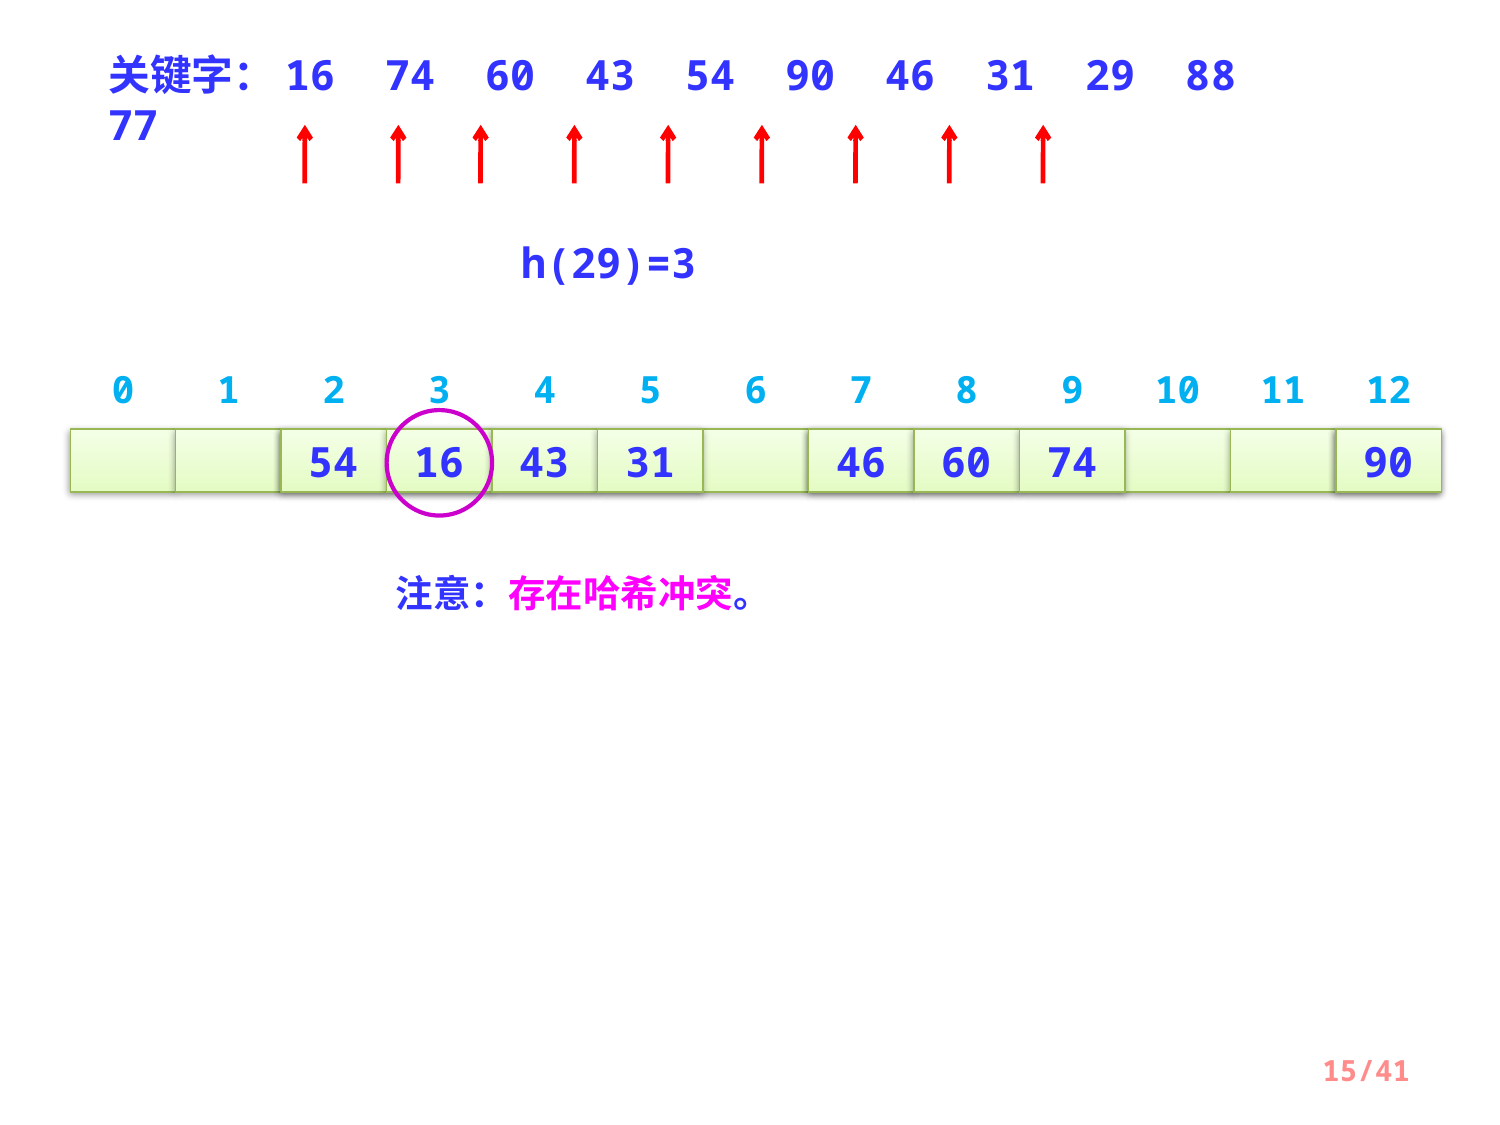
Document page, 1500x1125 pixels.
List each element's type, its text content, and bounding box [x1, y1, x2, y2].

text_box 10 [1146, 365, 1210, 411]
text_box 46 [808, 428, 910, 493]
text_box 4 [513, 365, 577, 411]
text_box 90 [1335, 428, 1442, 493]
text_box h(29)=3 [468, 228, 750, 294]
text_box [384, 407, 495, 518]
text_box 60 [913, 428, 1016, 493]
text_box 43 [491, 428, 594, 493]
text_box 3 [407, 365, 472, 411]
slide_number 15/41 [1074, 1042, 1425, 1103]
text_box 6 [724, 365, 788, 411]
text_box [175, 428, 276, 493]
text_box 16 [386, 428, 396, 446]
text_box 2 [302, 365, 366, 411]
text_box 54 [280, 428, 383, 493]
text_box 7 [829, 365, 893, 411]
text_box 31 [597, 428, 704, 493]
text_box [1230, 428, 1331, 493]
text_box 9 [1040, 365, 1104, 411]
text_box 5 [618, 365, 682, 411]
text_box 0 [91, 365, 155, 411]
text_box 关键字：16 74 60 43 54 90 46 31 29 88 77 [93, 41, 1313, 157]
text_box [70, 428, 172, 493]
text_box 11 [1251, 365, 1315, 411]
text_box 74 [1019, 428, 1126, 493]
text_box [705, 428, 804, 493]
text_box [1127, 428, 1227, 493]
text_box 12 [1356, 365, 1421, 411]
text_box 16 [386, 479, 392, 493]
text_box 8 [935, 365, 999, 411]
text_box 注意：存在哈希冲突。 [363, 562, 915, 623]
text_box 1 [196, 365, 261, 411]
